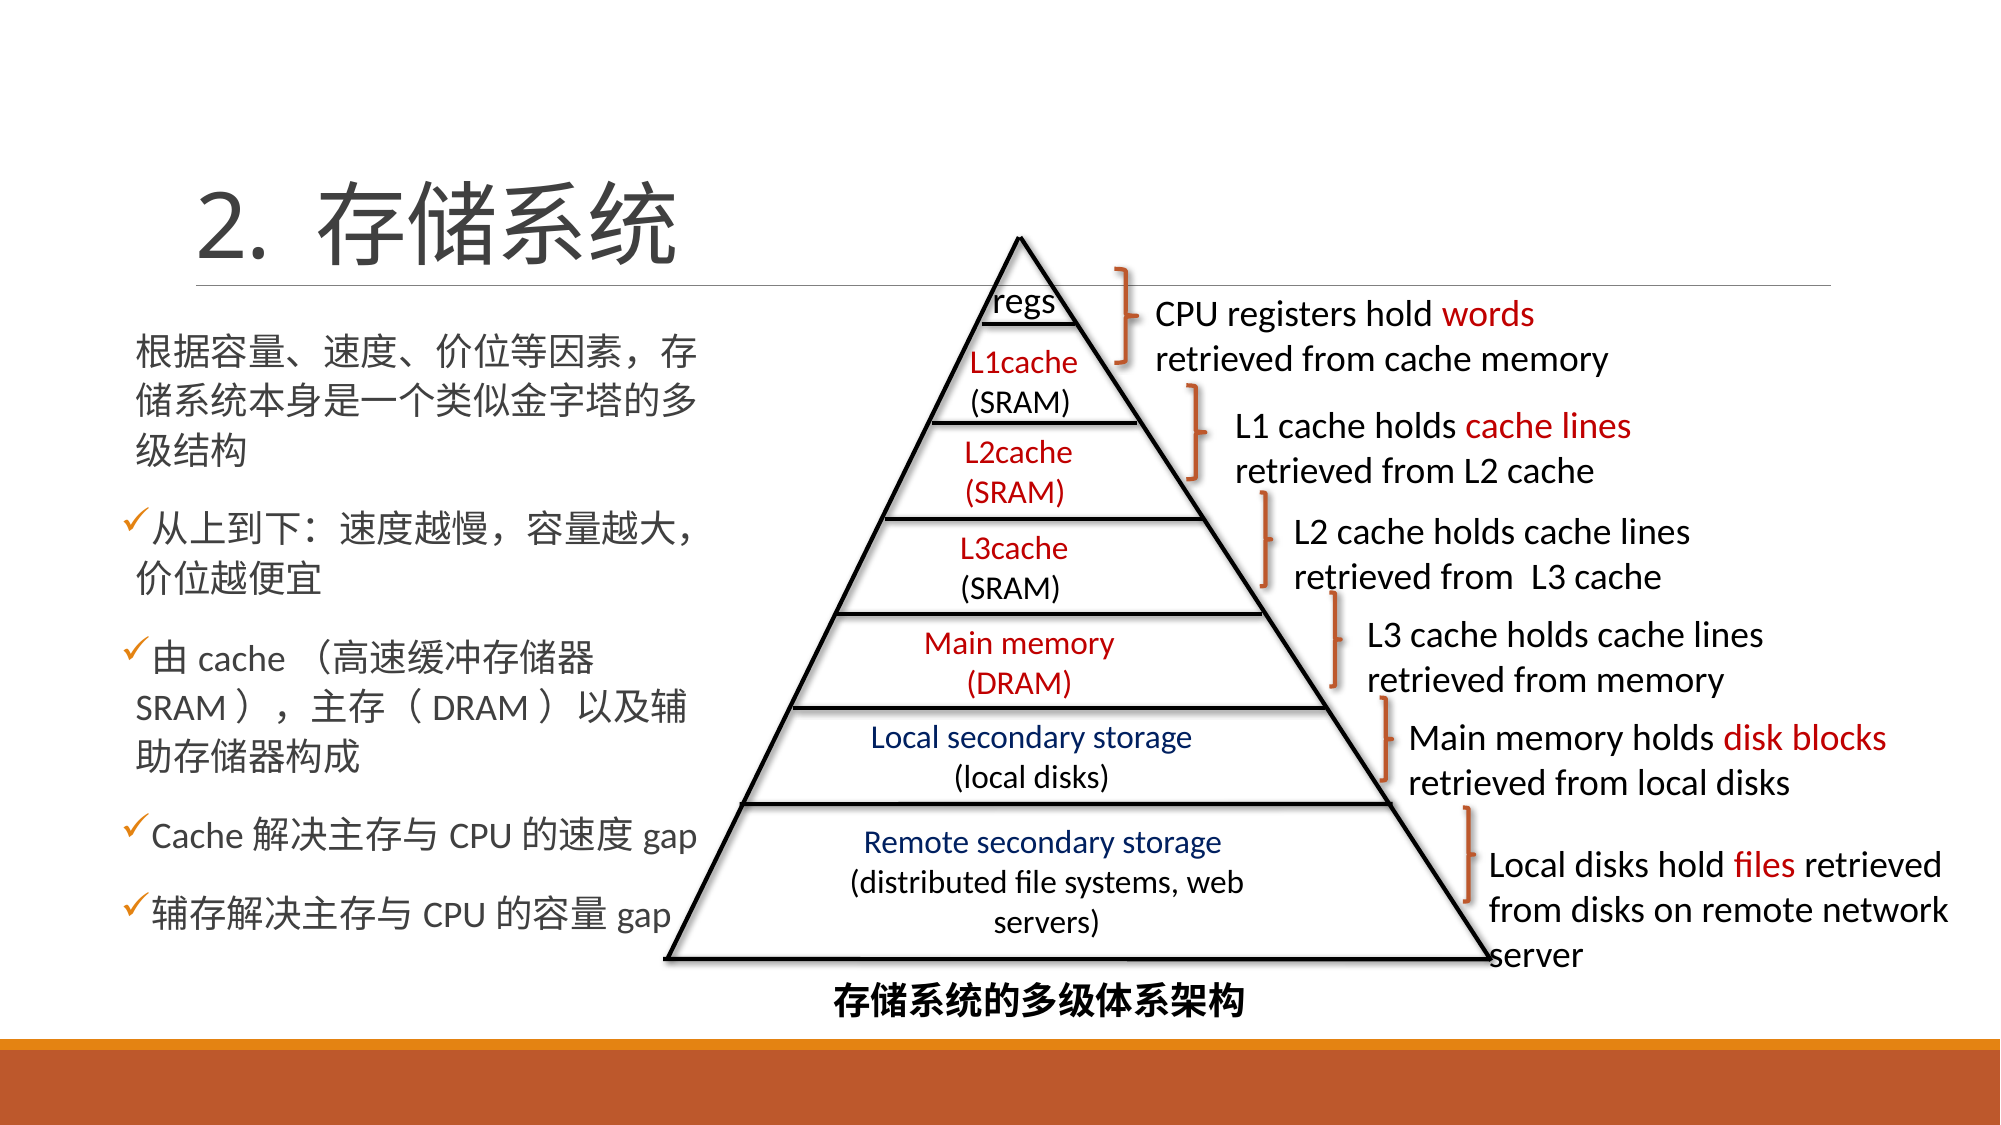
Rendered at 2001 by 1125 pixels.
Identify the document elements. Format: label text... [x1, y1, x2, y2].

text_box L3 cache holds cache lines retrieved from memory [1501, 602, 1860, 705]
text_box CPU registers hold words retrieved from cache memory [1501, 281, 1649, 386]
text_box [662, 236, 1492, 962]
text_box Main memory holds disk blocks retrieved from local disks [1501, 705, 2000, 810]
text_box L1 cache holds cache lines retrieved from L2 cache [1501, 393, 1728, 499]
text_box L2 cache holds cache lines retrieved from L3 cache [1501, 499, 1712, 602]
text_box 存储系统的多级体系架构 [604, 969, 1474, 1030]
title 2. 存储系统 [180, 47, 1830, 285]
list 根据容量、速度、价位等因素，存储系统本身是一个类似金字塔的多级结构 从上到下：速度越慢，容量越大，价位越便宜 由cache（高速缓冲存储器SRAM），主存（DRAM）以及辅助存储器构成 Cache解决主存与CPU的速度gap 辅存解决主存与CPU的容量gap [120, 315, 663, 1005]
text_box Local disks hold files retrieved from disks on remote network server [1473, 832, 1982, 983]
